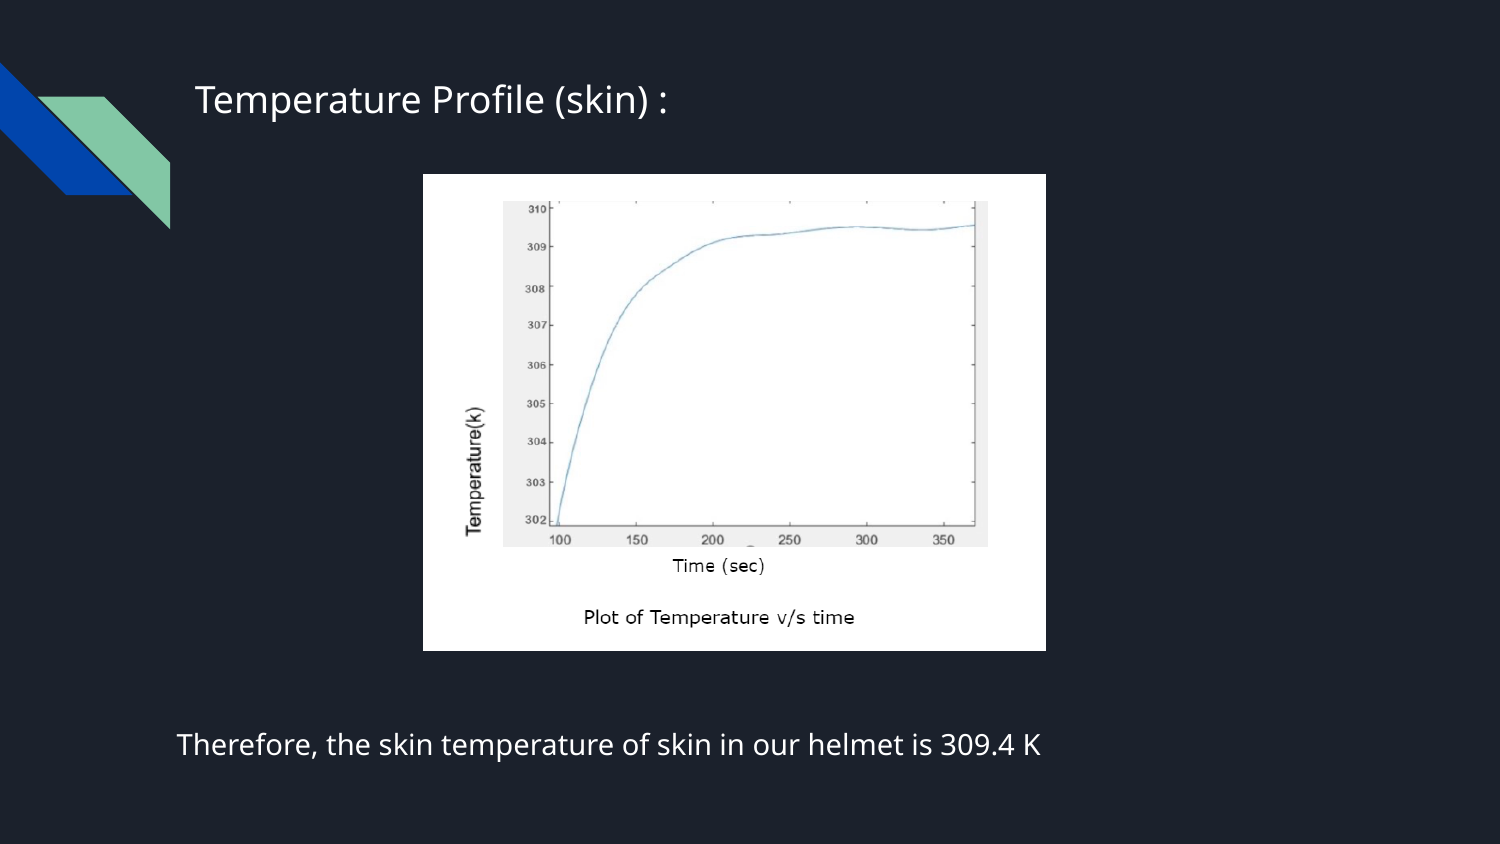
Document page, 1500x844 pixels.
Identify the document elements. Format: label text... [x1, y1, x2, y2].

title Temperature Profile (skin) : [179, 61, 1404, 150]
picture [422, 173, 1046, 652]
text_box Therefore, the skin temperature of skin in our helmet is 309.4 K [161, 711, 1356, 776]
